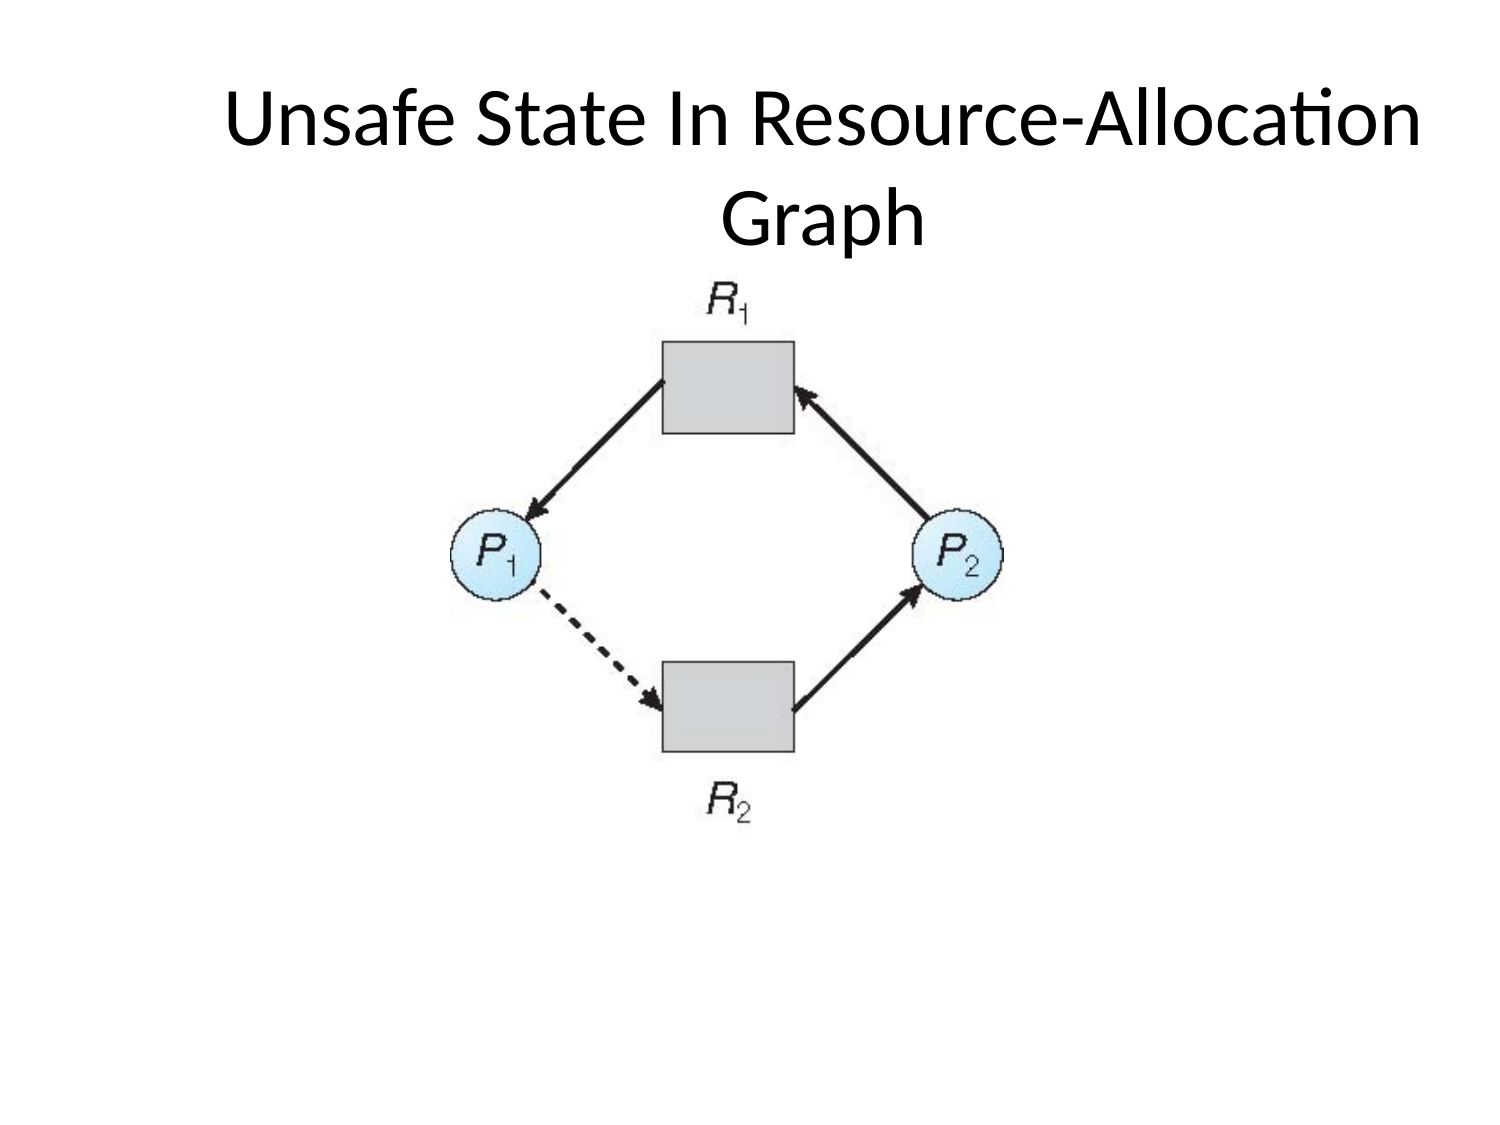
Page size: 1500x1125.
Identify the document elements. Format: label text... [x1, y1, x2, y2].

title Unsafe State In Resource-Allocation Graph [147, 125, 1500, 200]
picture [450, 273, 1004, 835]
